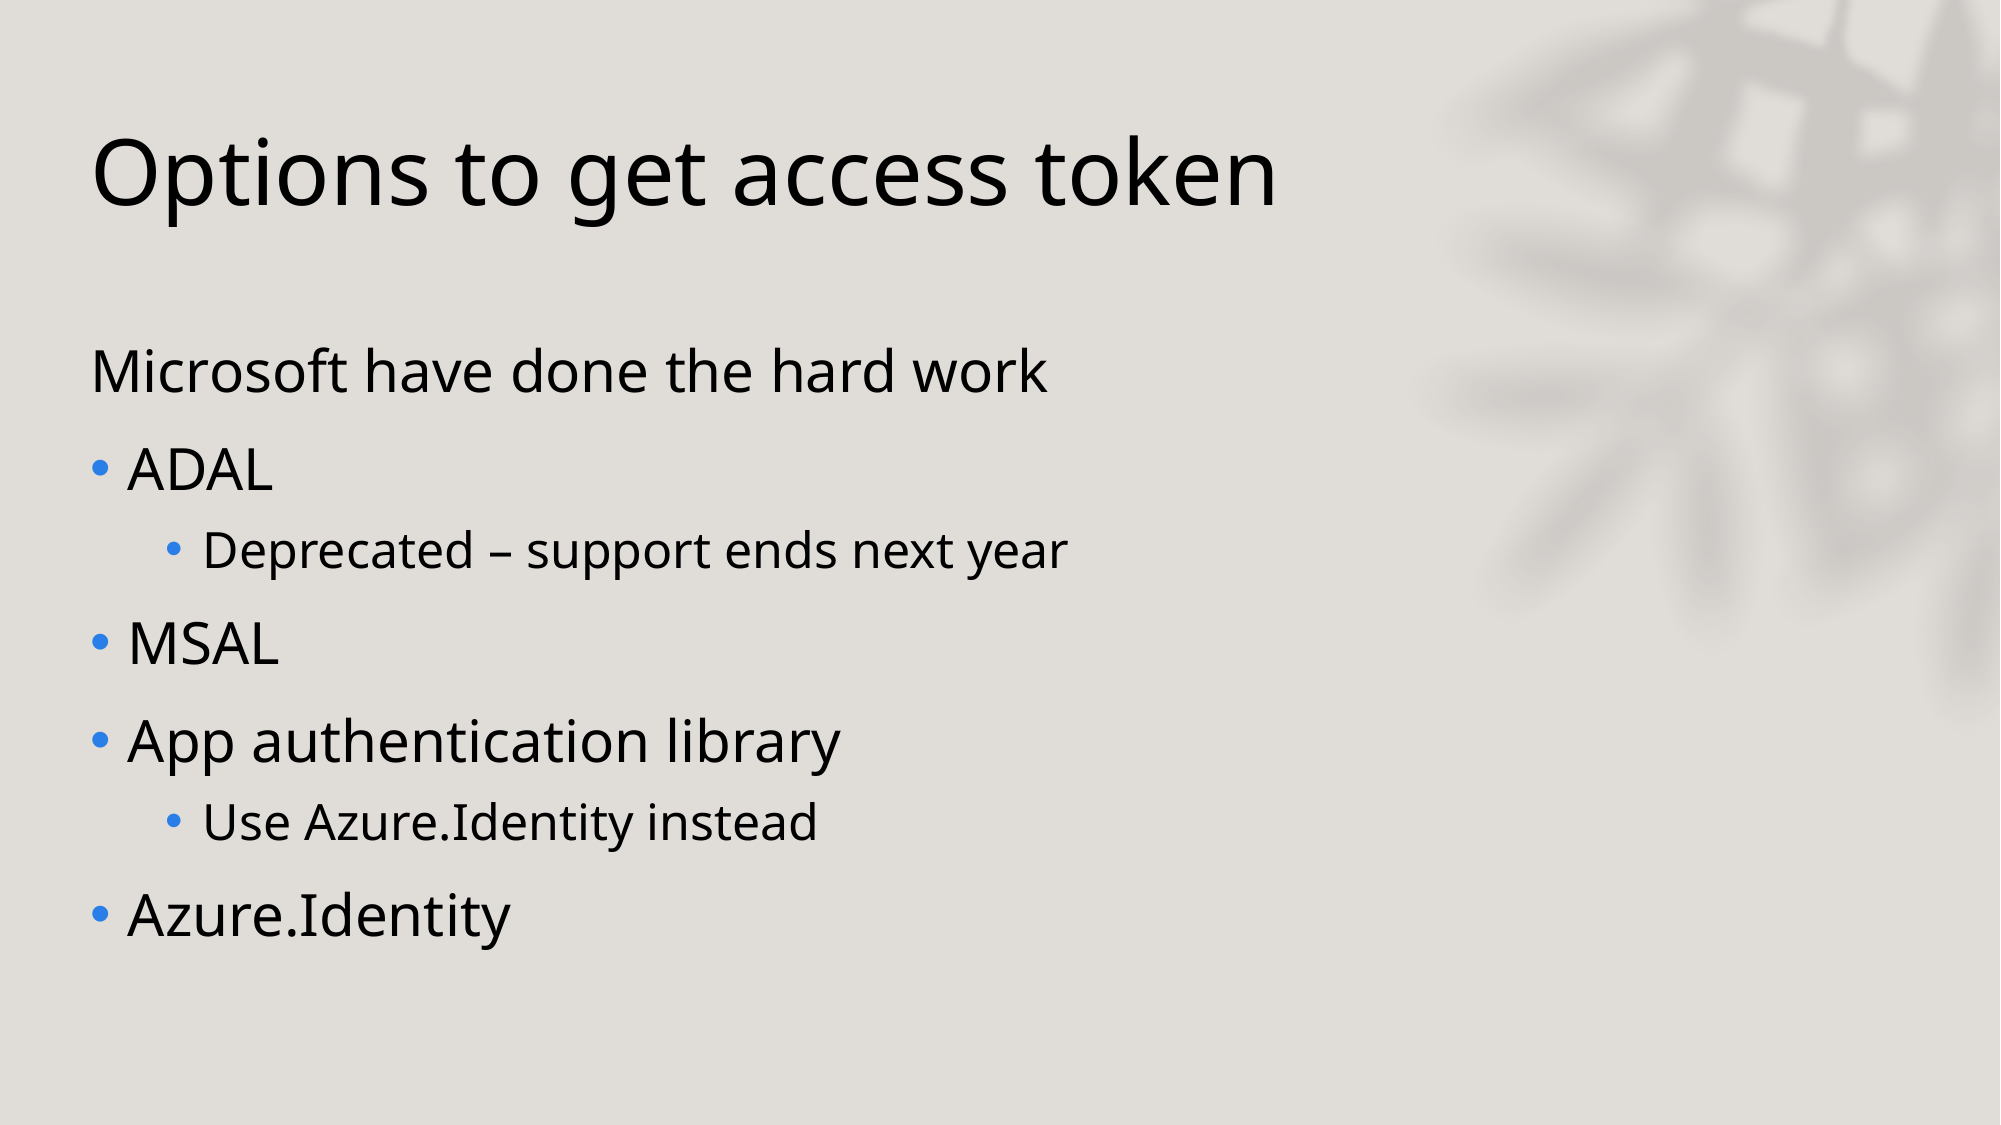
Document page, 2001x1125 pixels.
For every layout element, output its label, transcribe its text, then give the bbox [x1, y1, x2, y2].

list Microsoft have done the hard work ADAL Deprecated – support ends next year MSAL App authentication library Use Azure.Identity instead Azure.Identity [75, 319, 1925, 1009]
title Options to get access token [75, 60, 1863, 278]
